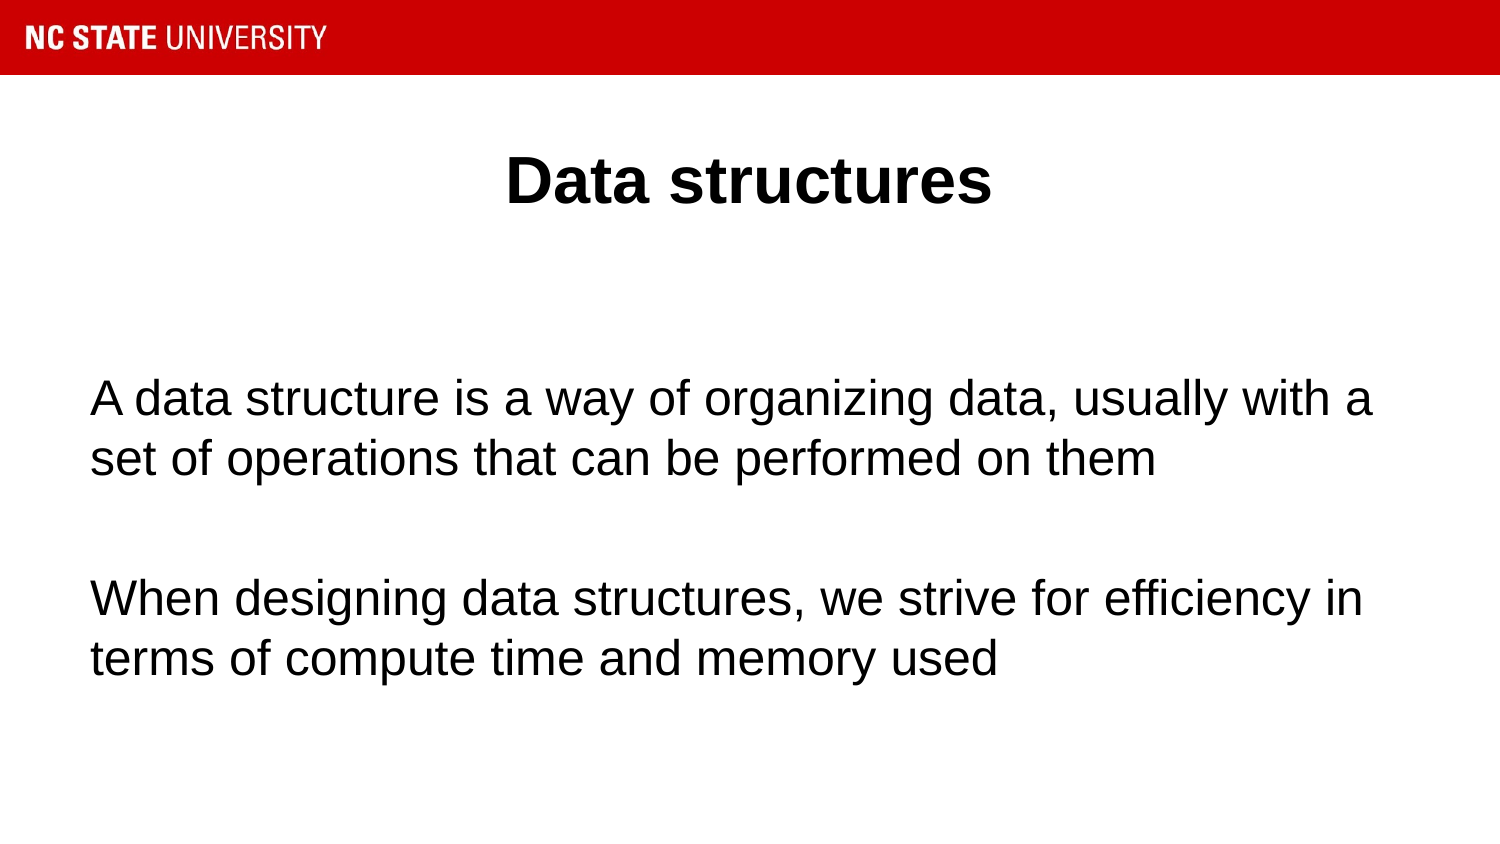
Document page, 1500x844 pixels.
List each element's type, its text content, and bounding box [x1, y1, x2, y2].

picture [0, 0, 1500, 75]
title Data structures [75, 110, 1425, 243]
list A data structure is a way of organizing data, usually with a set of operations that can be performed on them When designing data structures, we strive for efficiency in terms of compute time and memory used [75, 350, 1425, 733]
